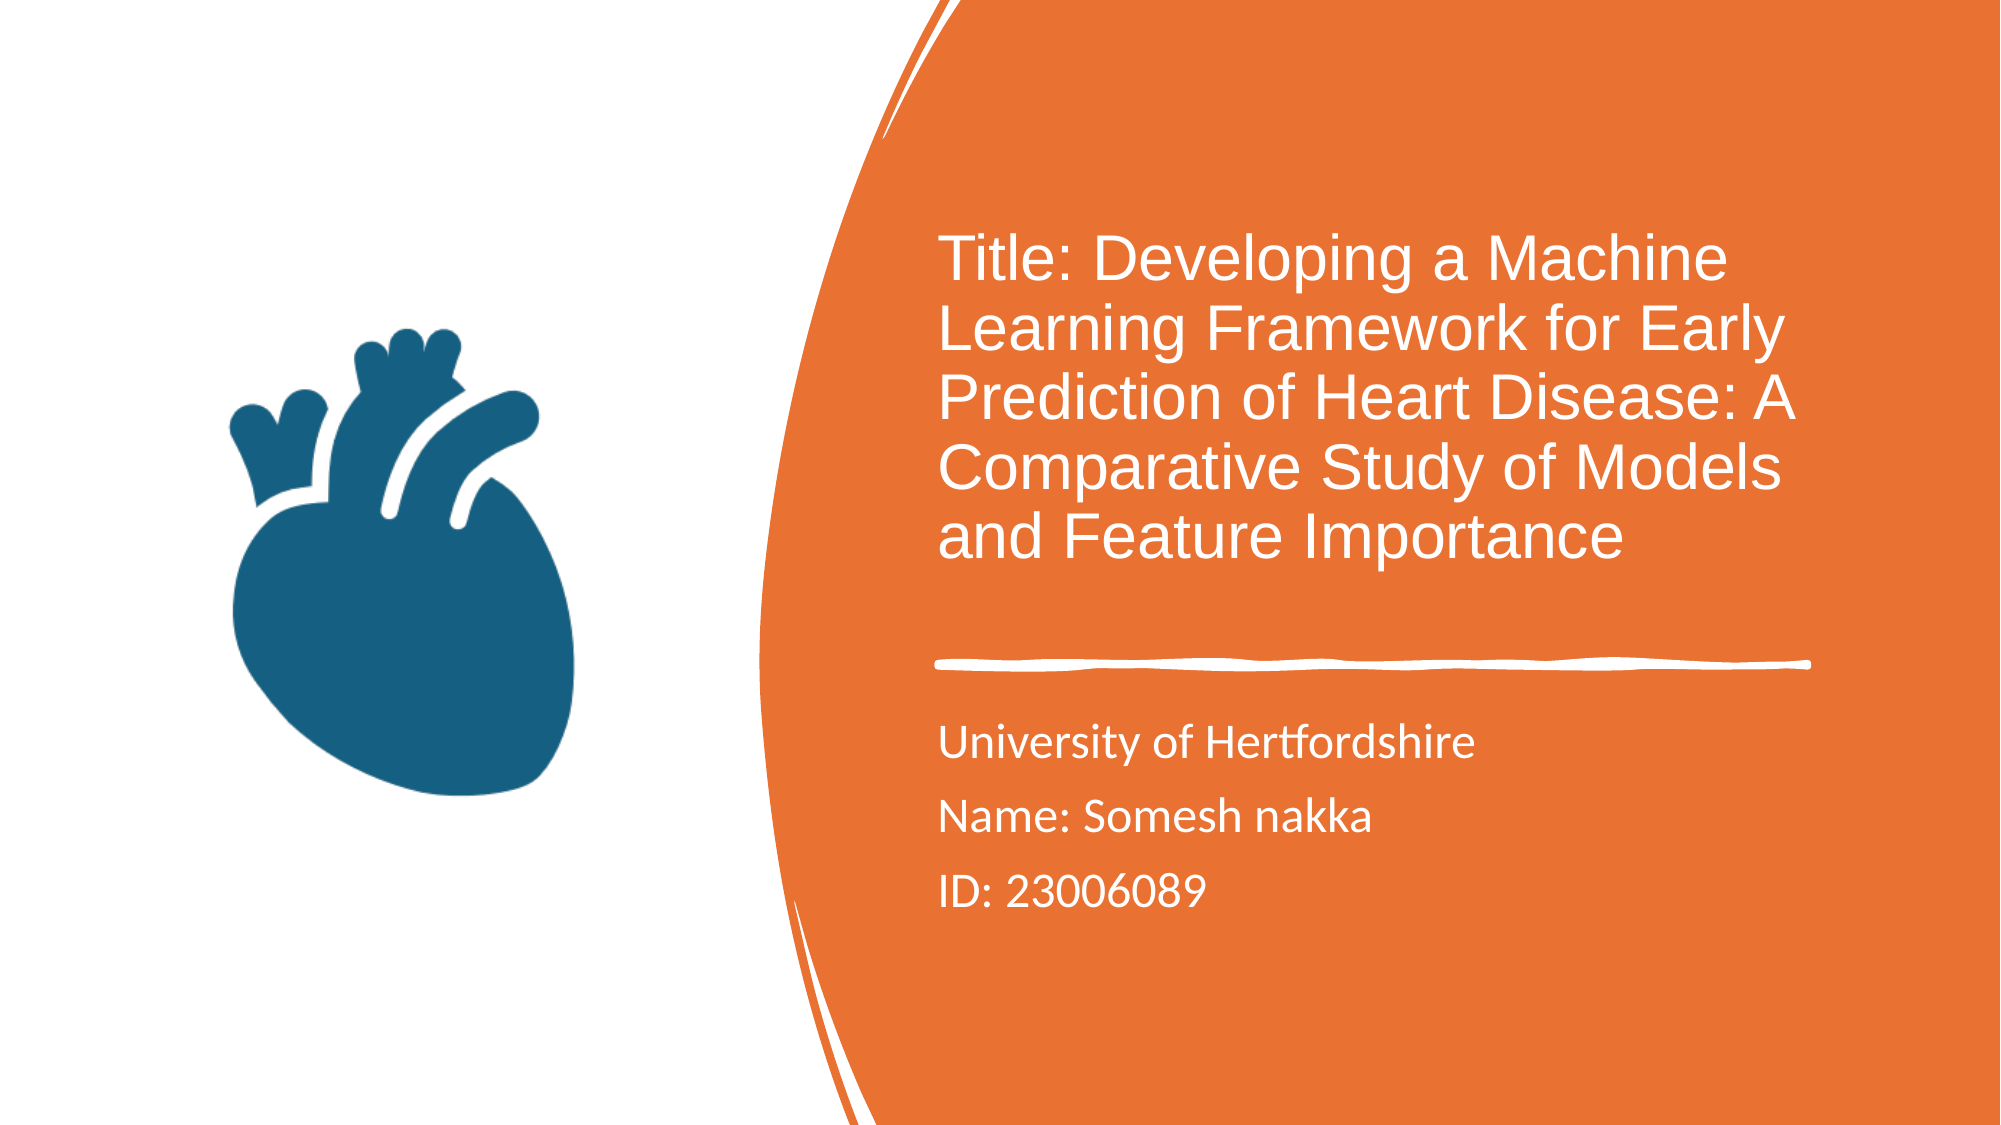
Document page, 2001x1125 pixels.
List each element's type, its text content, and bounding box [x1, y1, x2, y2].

text_box [759, 0, 2000, 1125]
text_box [936, 659, 1810, 670]
picture [124, 285, 679, 840]
subtitle University of Hertfordshire Name: Somesh nakka ID: 23006089 [922, 707, 1849, 985]
text_box [0, 0, 939, 1125]
text_box [889, 0, 960, 125]
title Title: Developing a Machine Learning Framework for Early Prediction of Heart Disease: A Comparative Study of Models and Feature Importance [922, 125, 1849, 650]
